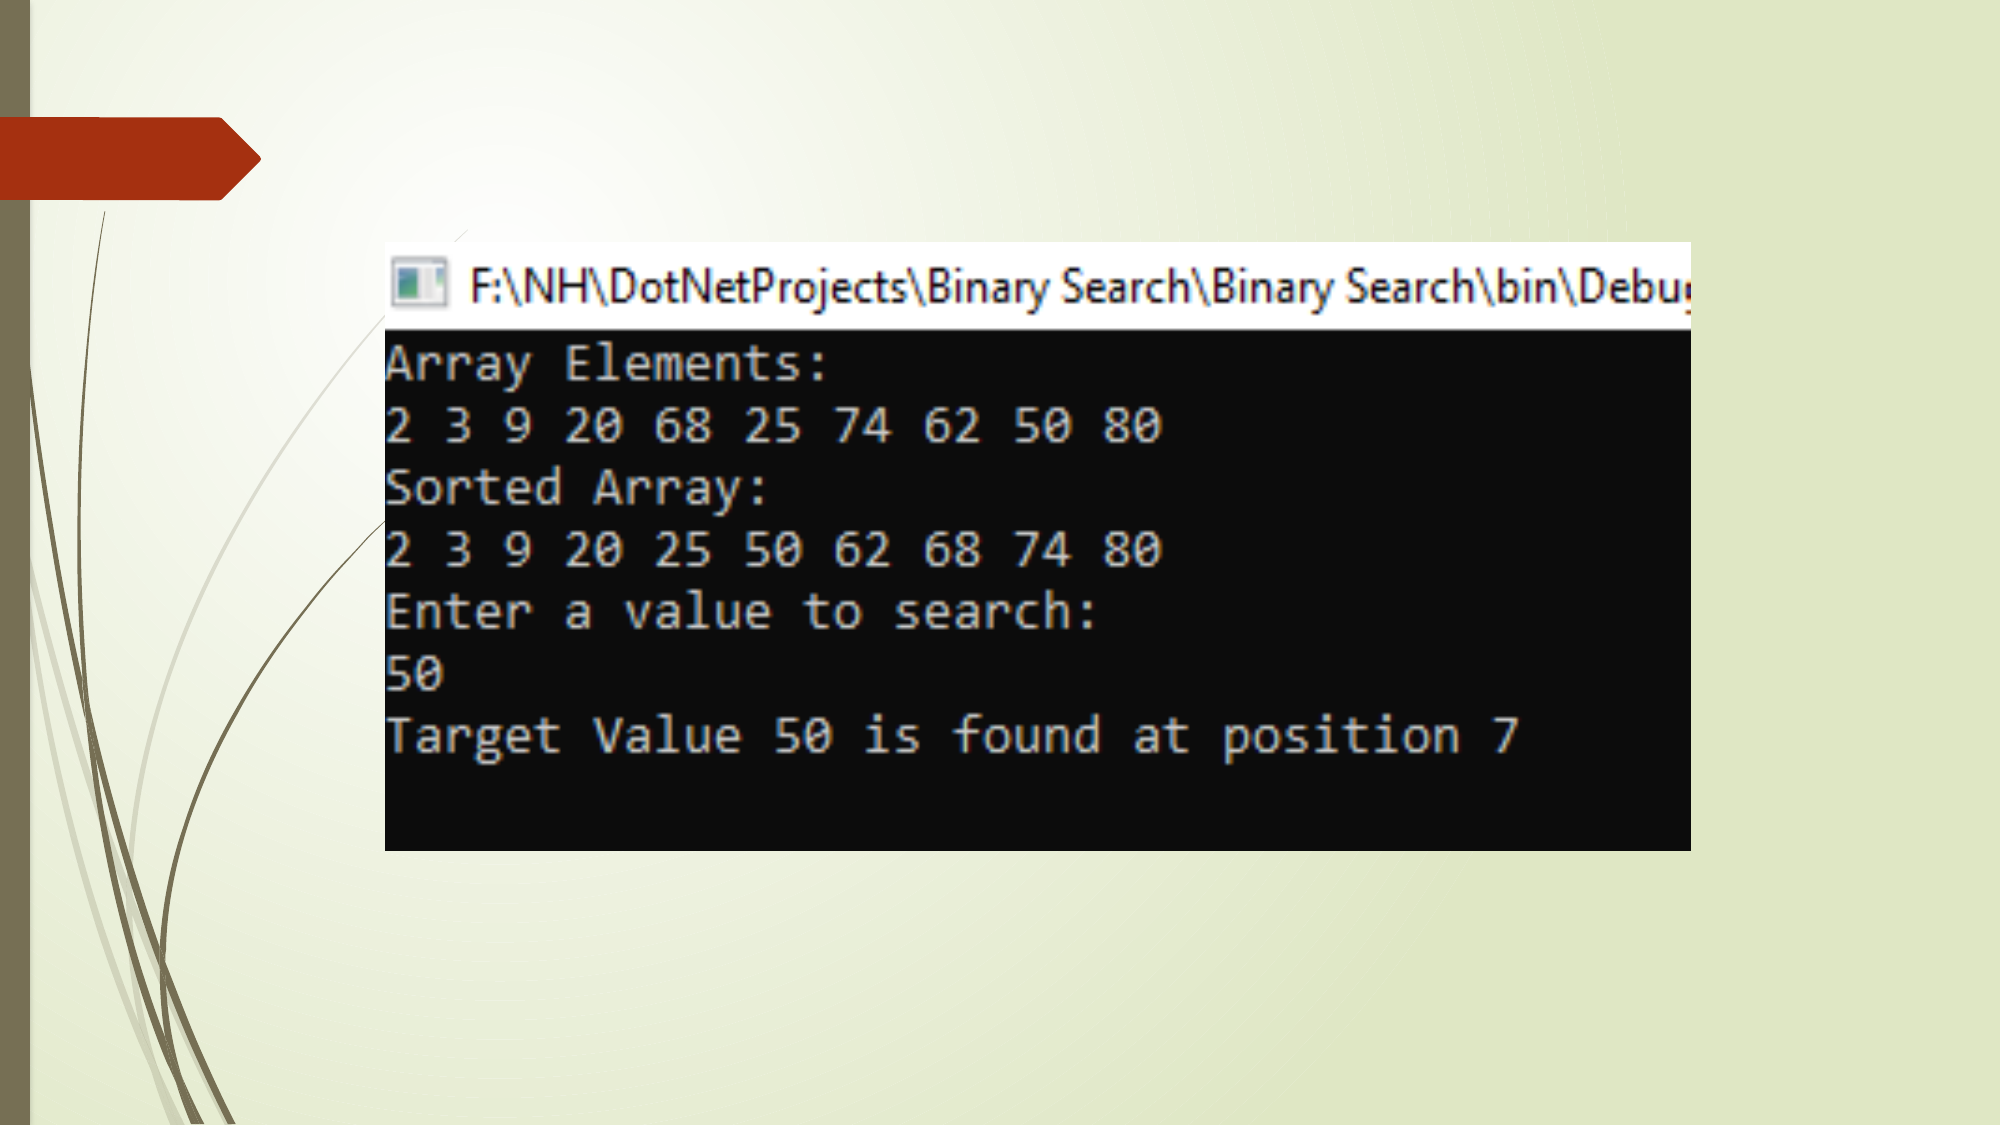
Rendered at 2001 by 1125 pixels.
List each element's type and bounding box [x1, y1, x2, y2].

picture [385, 241, 1691, 851]
